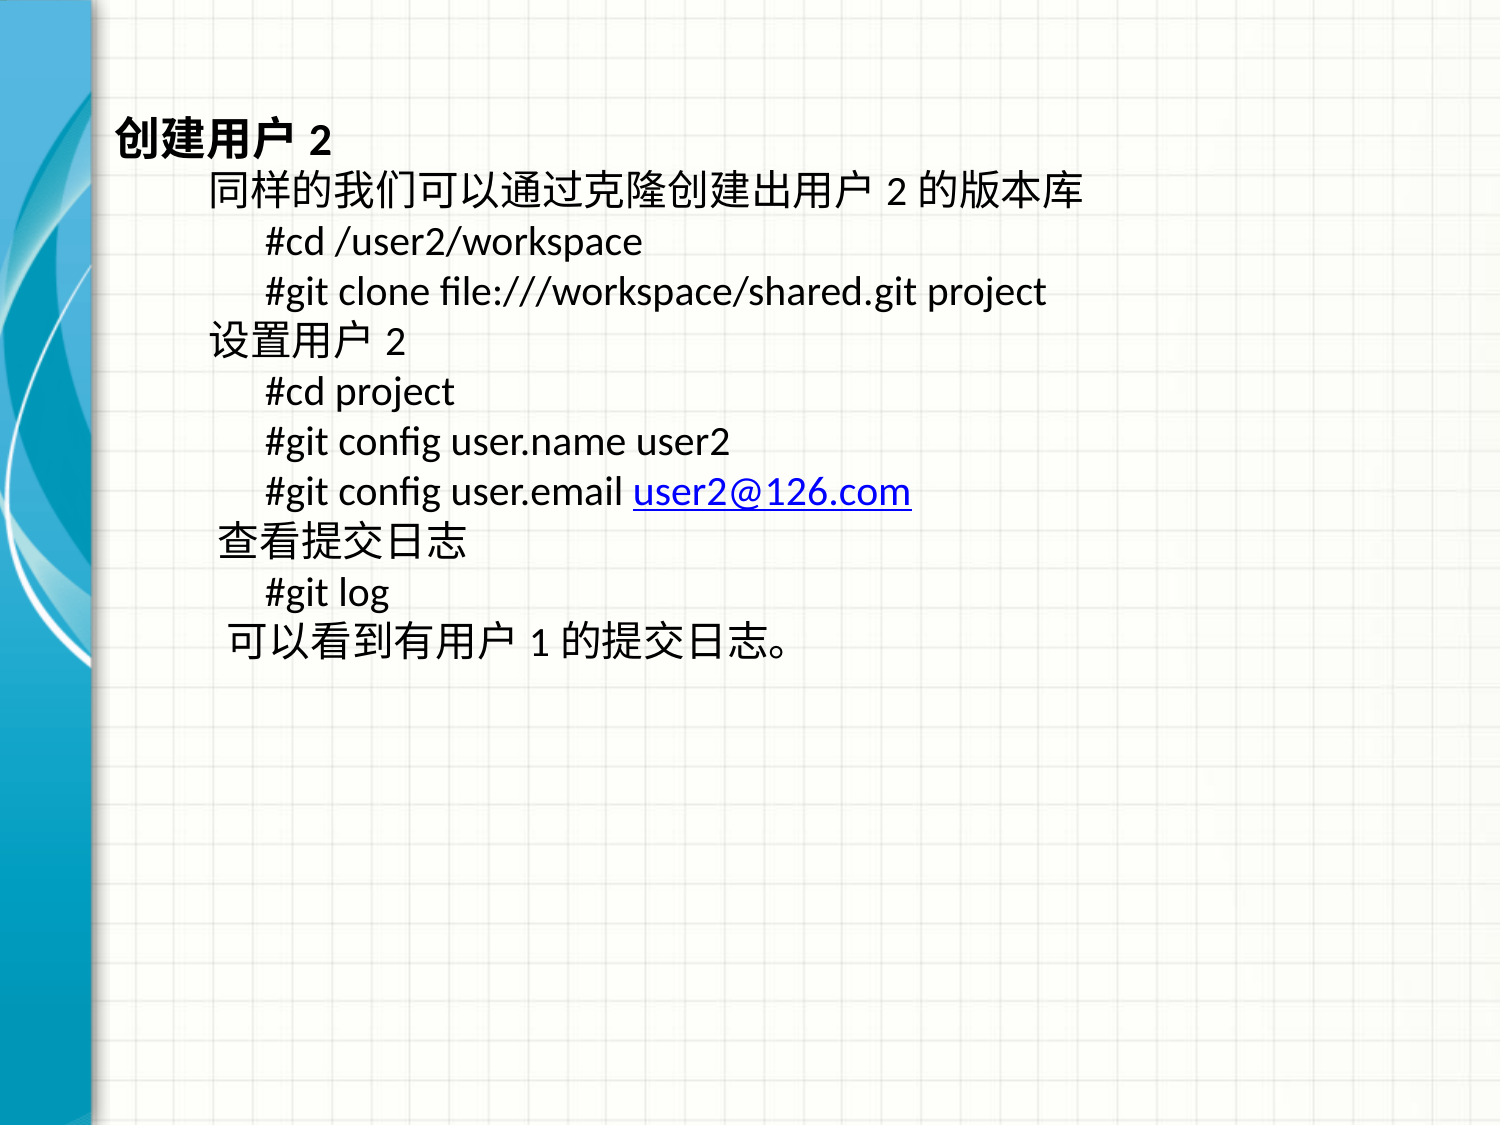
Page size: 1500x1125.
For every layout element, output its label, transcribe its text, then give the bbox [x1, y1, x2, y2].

picture [0, 0, 1500, 1125]
text_box 创建用户2 同样的我们可以通过克隆创建出用户2的版本库 #cd /user2/workspace #git clone file:///workspace/shared.git project 设置用户2 #cd project #git config user.name user2 #git config user.email user2@126.com 查看提交日志 #git log 可以看到有用户1的提交日志。 [100, 101, 1388, 922]
